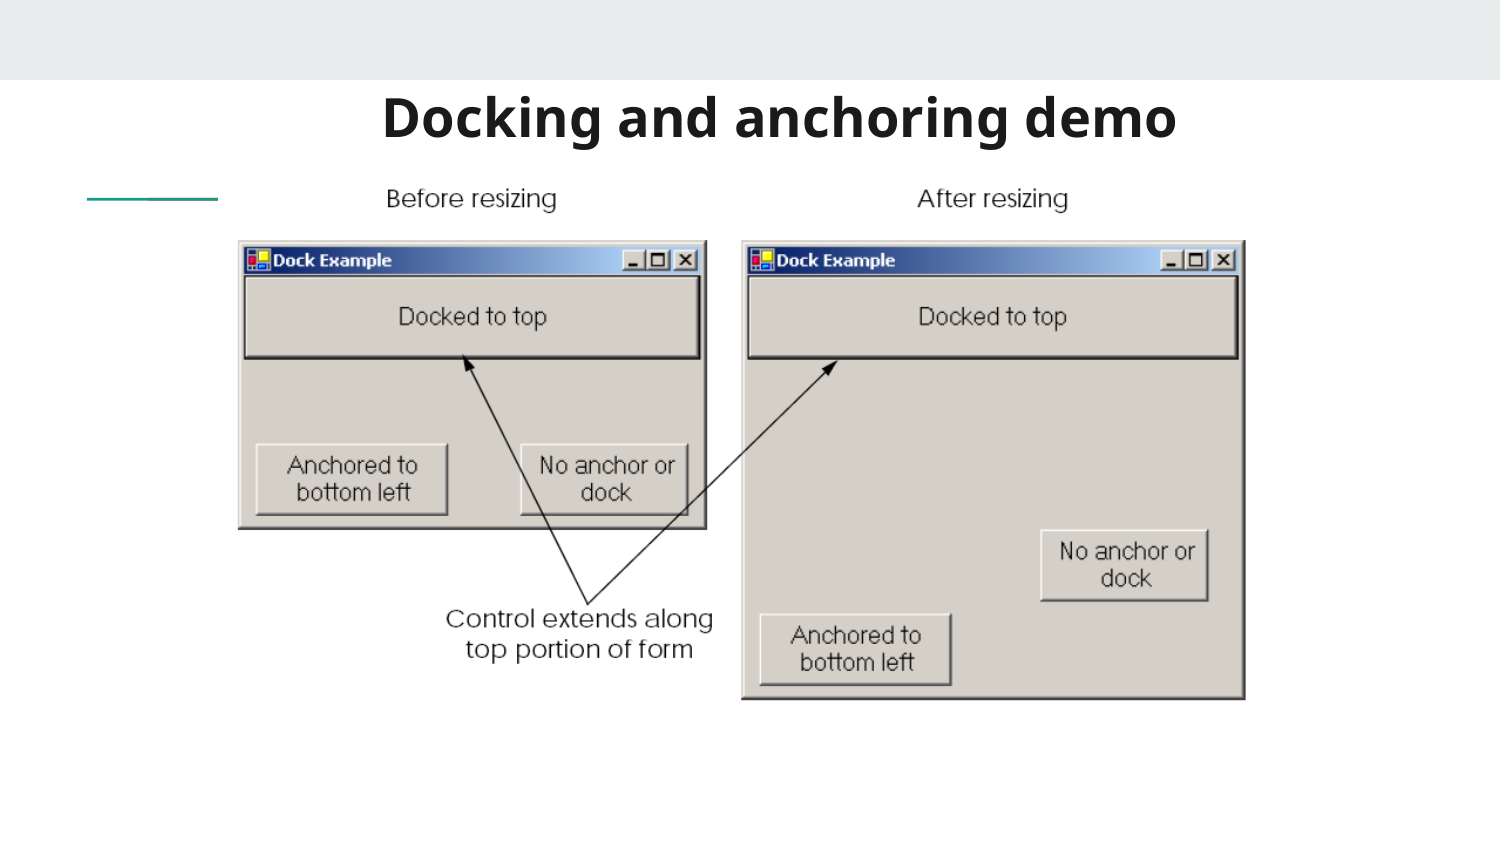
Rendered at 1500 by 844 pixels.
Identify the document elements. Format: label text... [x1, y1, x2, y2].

title Docking and anchoring demo [156, 72, 1418, 161]
picture [218, 185, 1261, 713]
